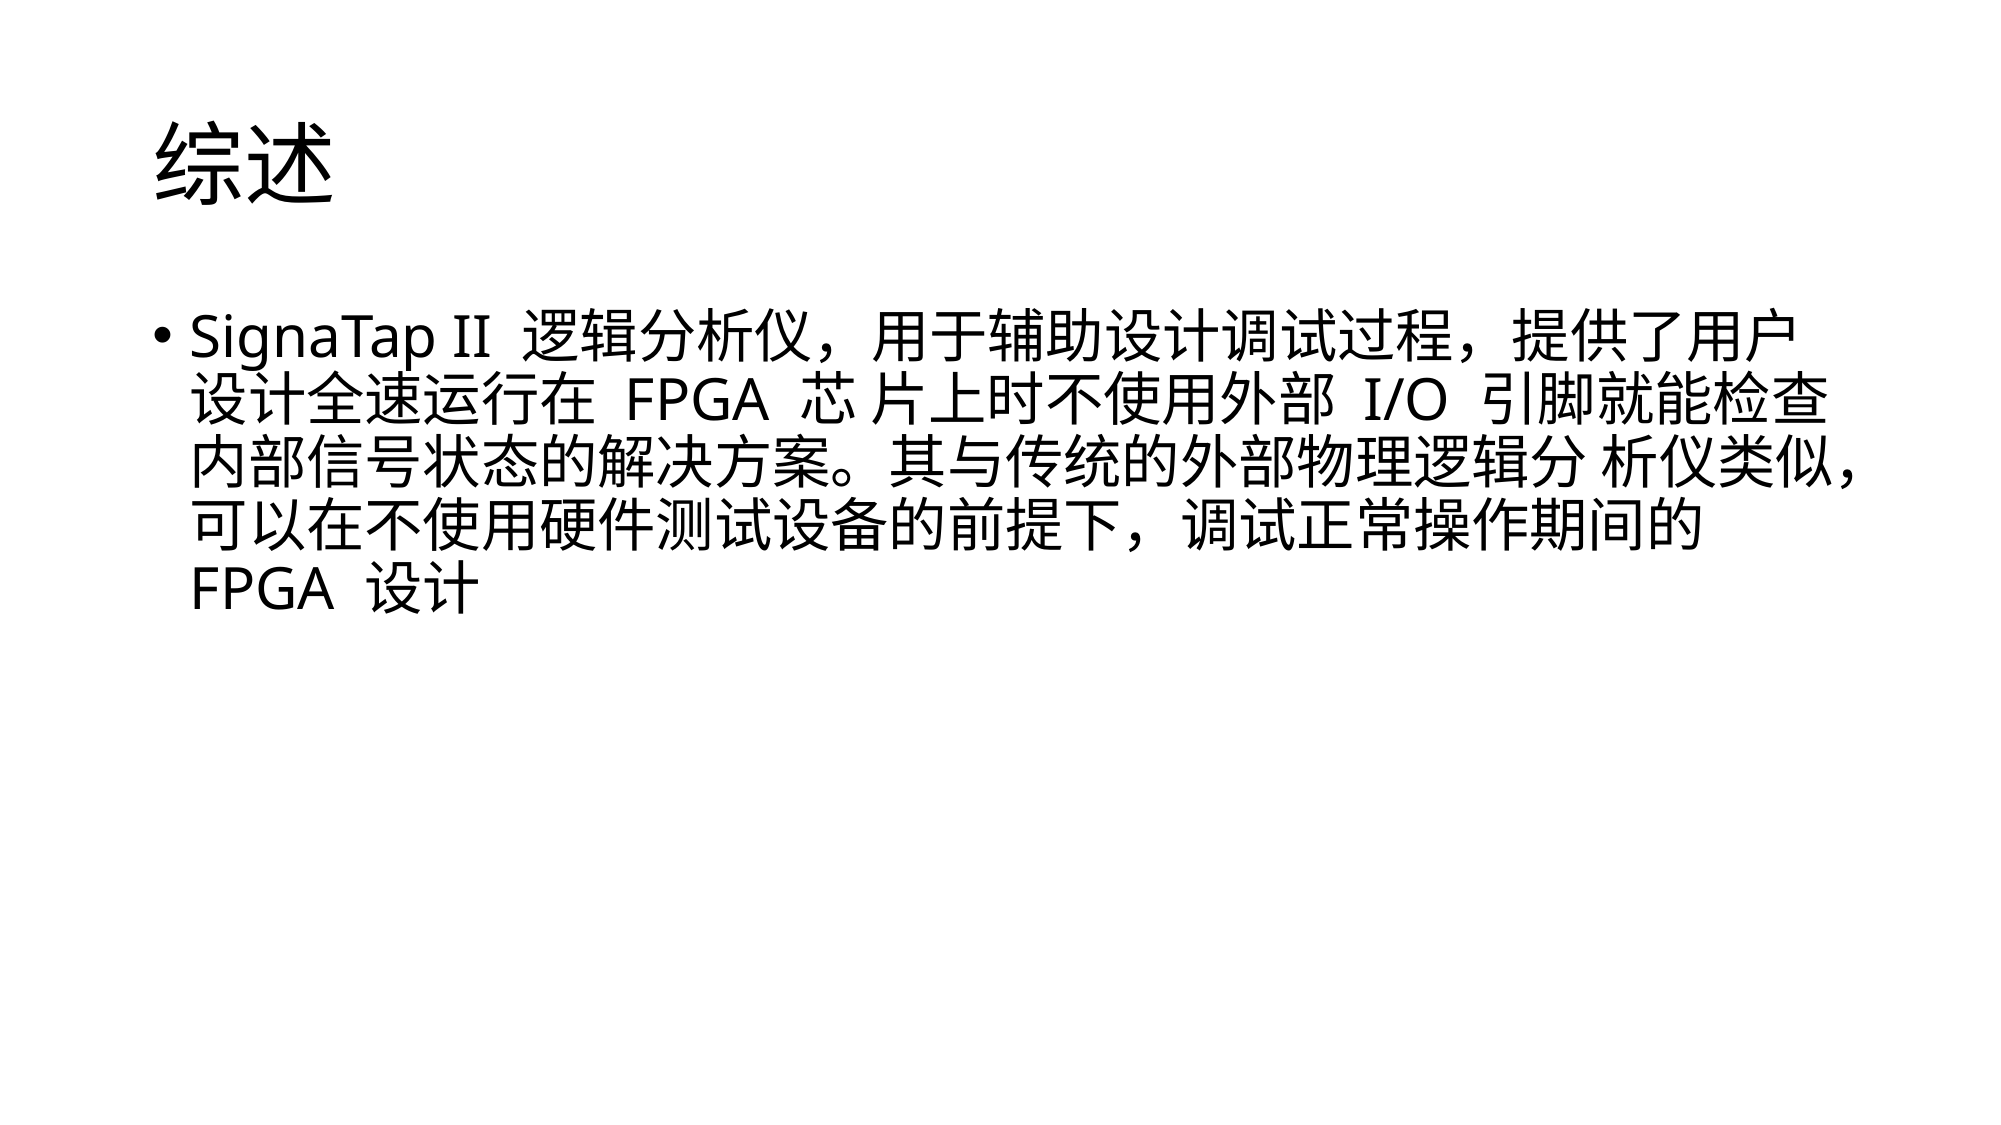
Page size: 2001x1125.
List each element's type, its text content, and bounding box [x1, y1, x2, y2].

title 综述 [137, 59, 1863, 278]
list SignaTap II 逻辑分析仪，用于辅助设计调试过程，提供了用户设计全速运行在 FPGA 芯 片上时不使用外部 I/O 引脚就能检查内部信号状态的解决方案。其与传统的外部物理逻辑分 析仪类似，可以在不使用硬件测试设备的前提下，调试正常操作期间的 FPGA 设计 [137, 299, 1863, 1014]
